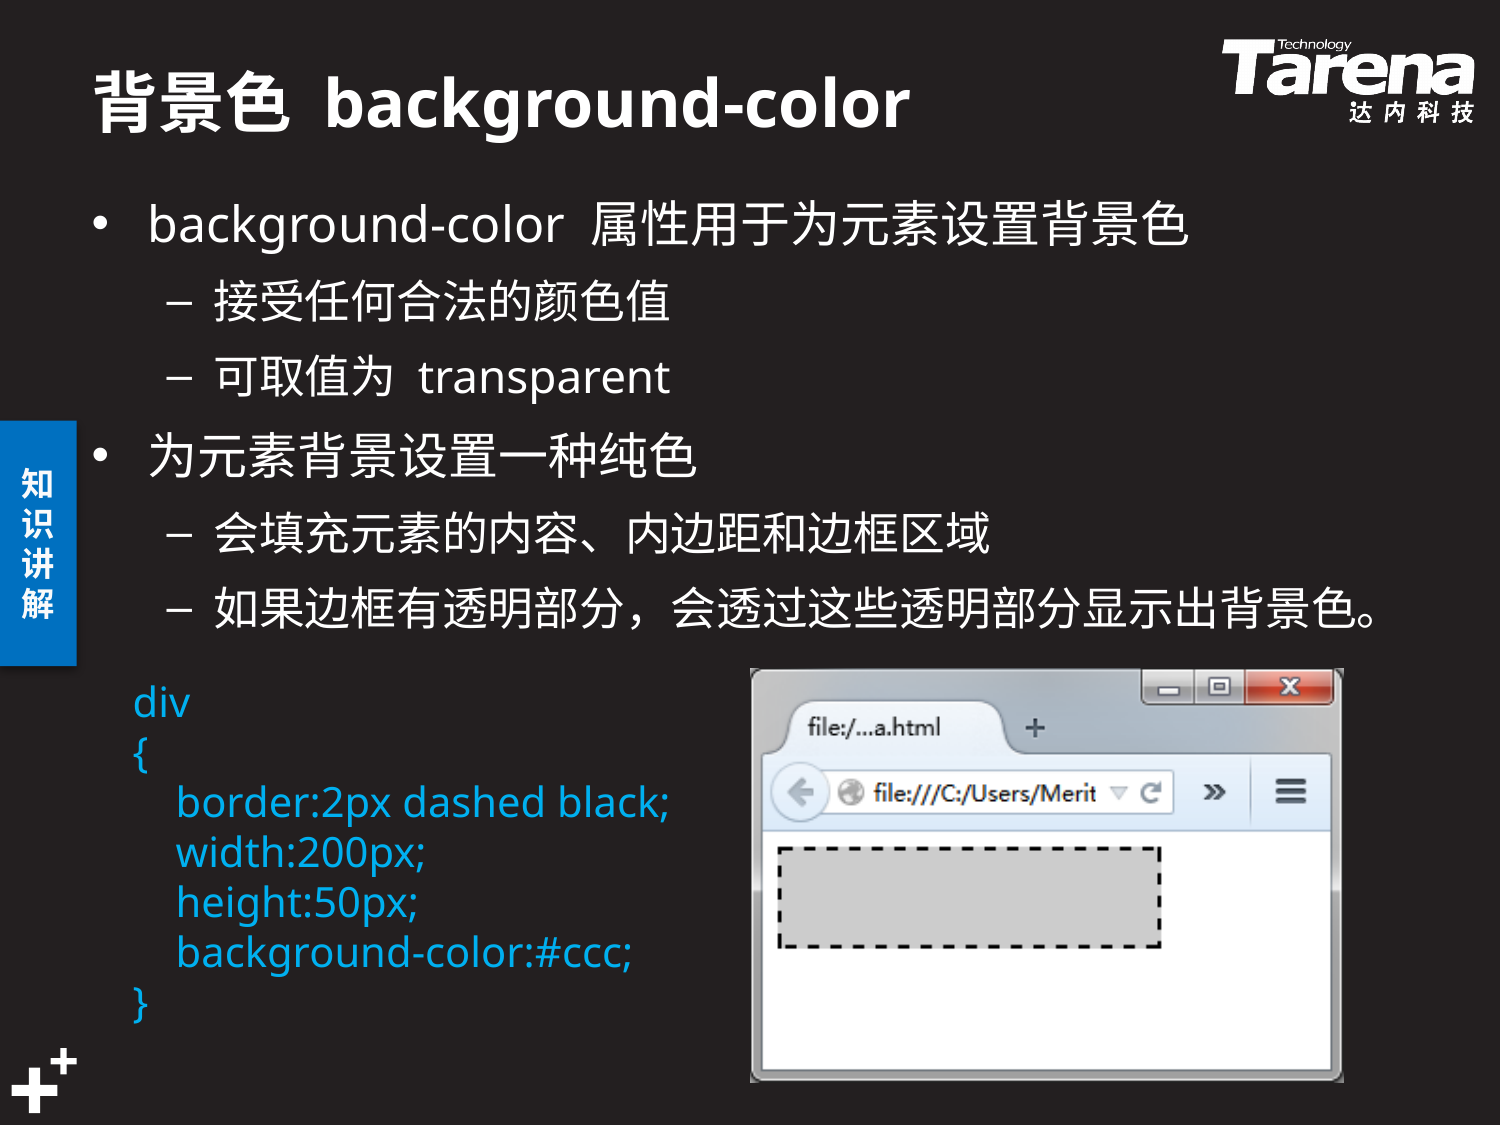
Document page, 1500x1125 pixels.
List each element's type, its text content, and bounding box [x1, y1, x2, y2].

picture [749, 668, 1345, 1083]
text_box div { border:2px dashed black; width:200px; height:50px; background-color:#ccc; } [117, 668, 749, 1034]
picture [1222, 39, 1475, 123]
list background-color 属性用于为元素设置背景色 接受任何合法的颜色值 可取值为 transparent 为元素背景设置一种纯色 会填充元素的内容、内边距和边框区域 如果边框有透明部分，会透过这些透明部分显示出背景色。 [76, 172, 1400, 657]
title 背景色 background-color [76, 42, 1188, 160]
